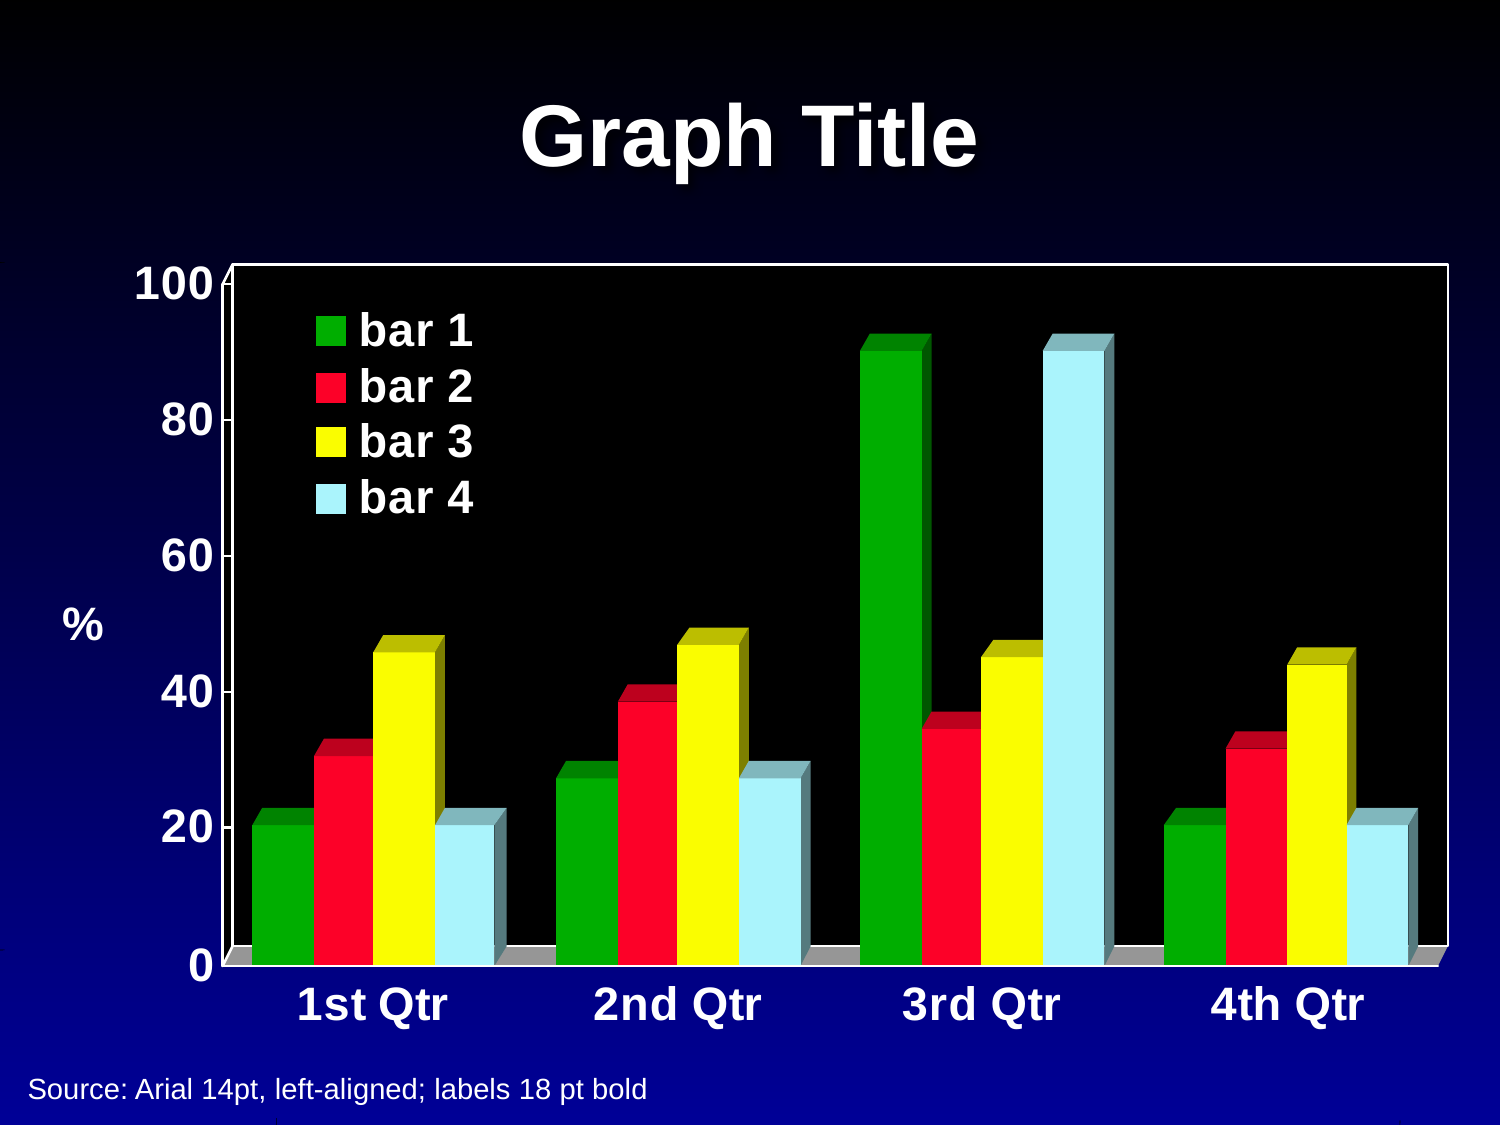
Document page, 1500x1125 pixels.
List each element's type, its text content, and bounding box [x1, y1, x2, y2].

text_box Source: Arial 14pt, left-aligned; labels 18 pt bold [12, 1062, 1188, 1113]
title Graph Title [108, 37, 1392, 218]
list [19, 219, 1490, 1070]
